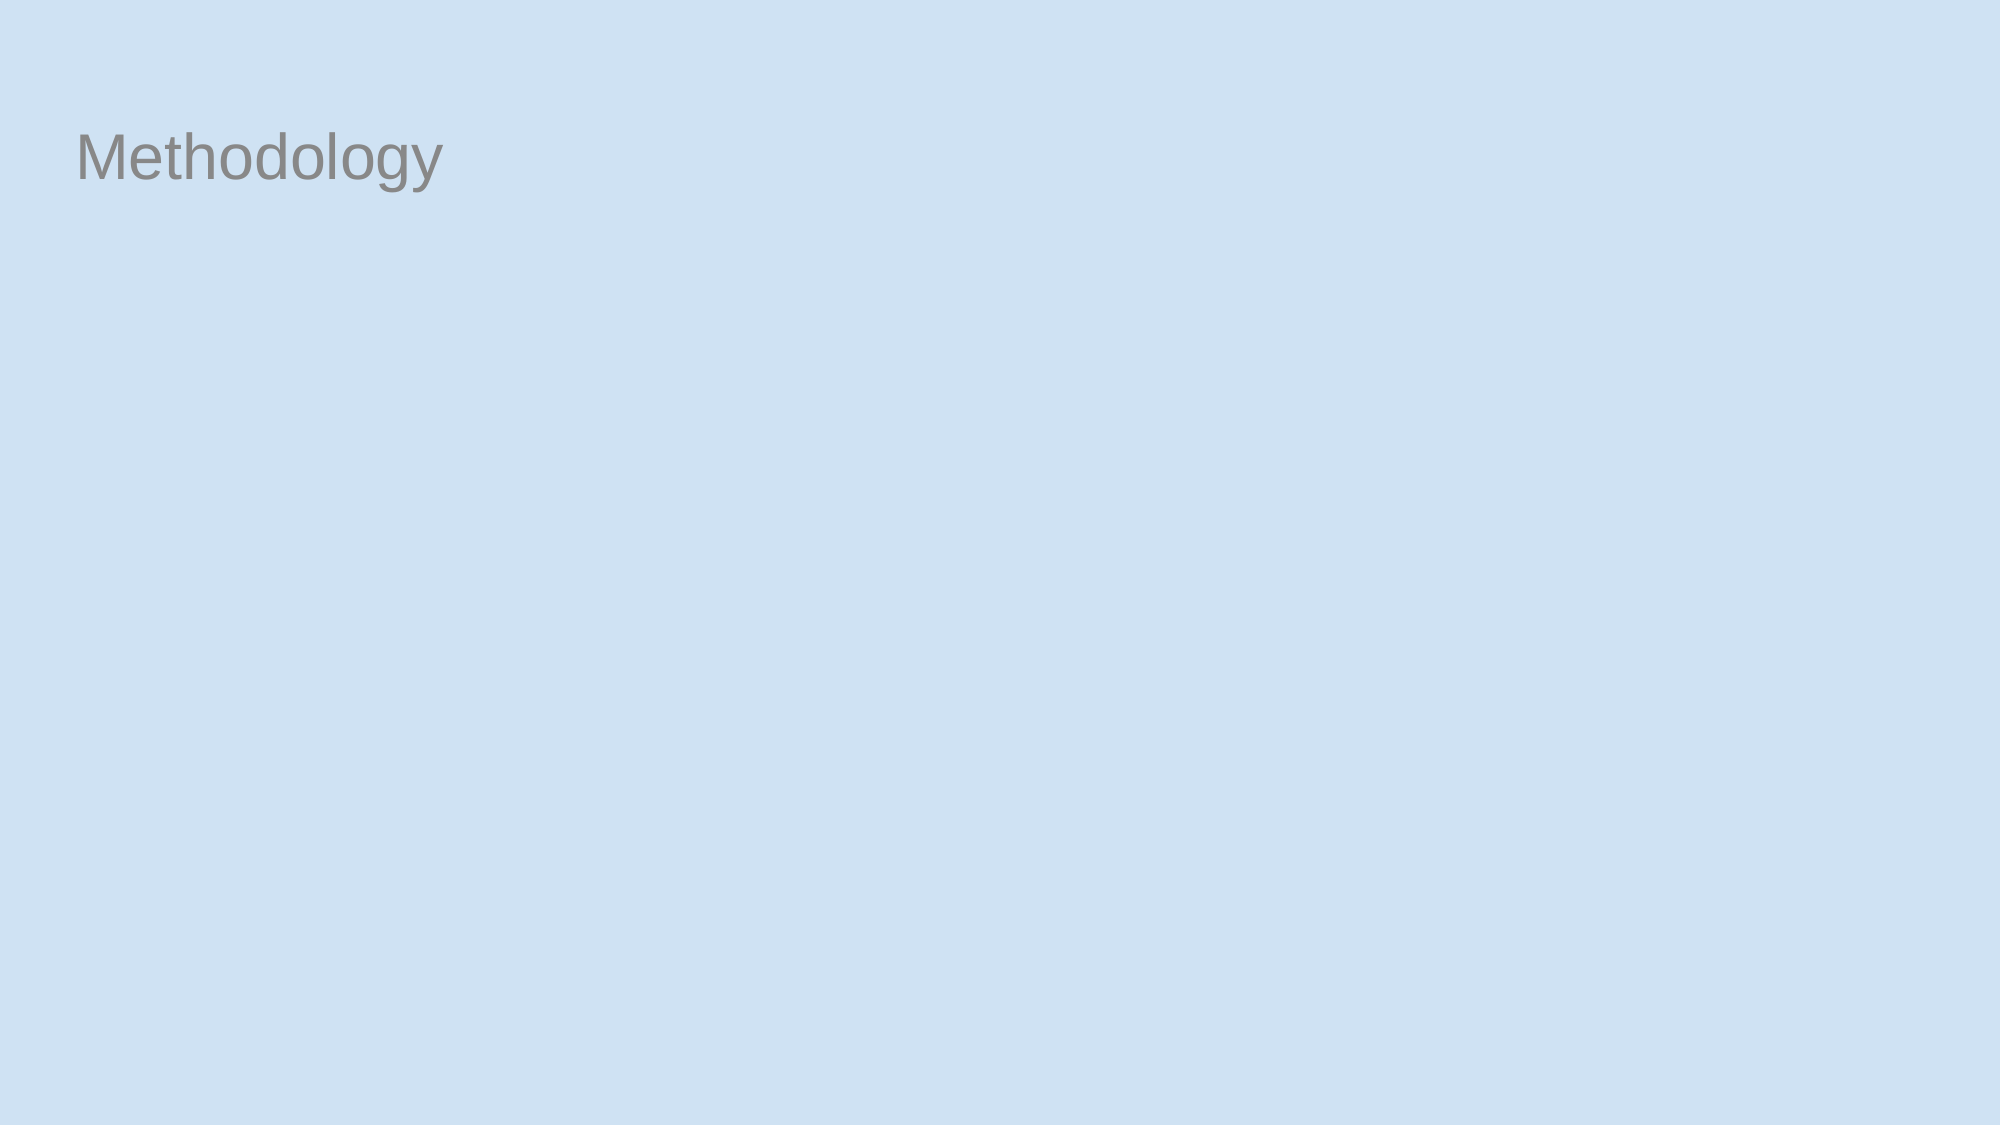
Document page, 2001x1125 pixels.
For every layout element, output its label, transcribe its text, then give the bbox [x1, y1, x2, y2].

text_box Methodology [60, 107, 1232, 201]
